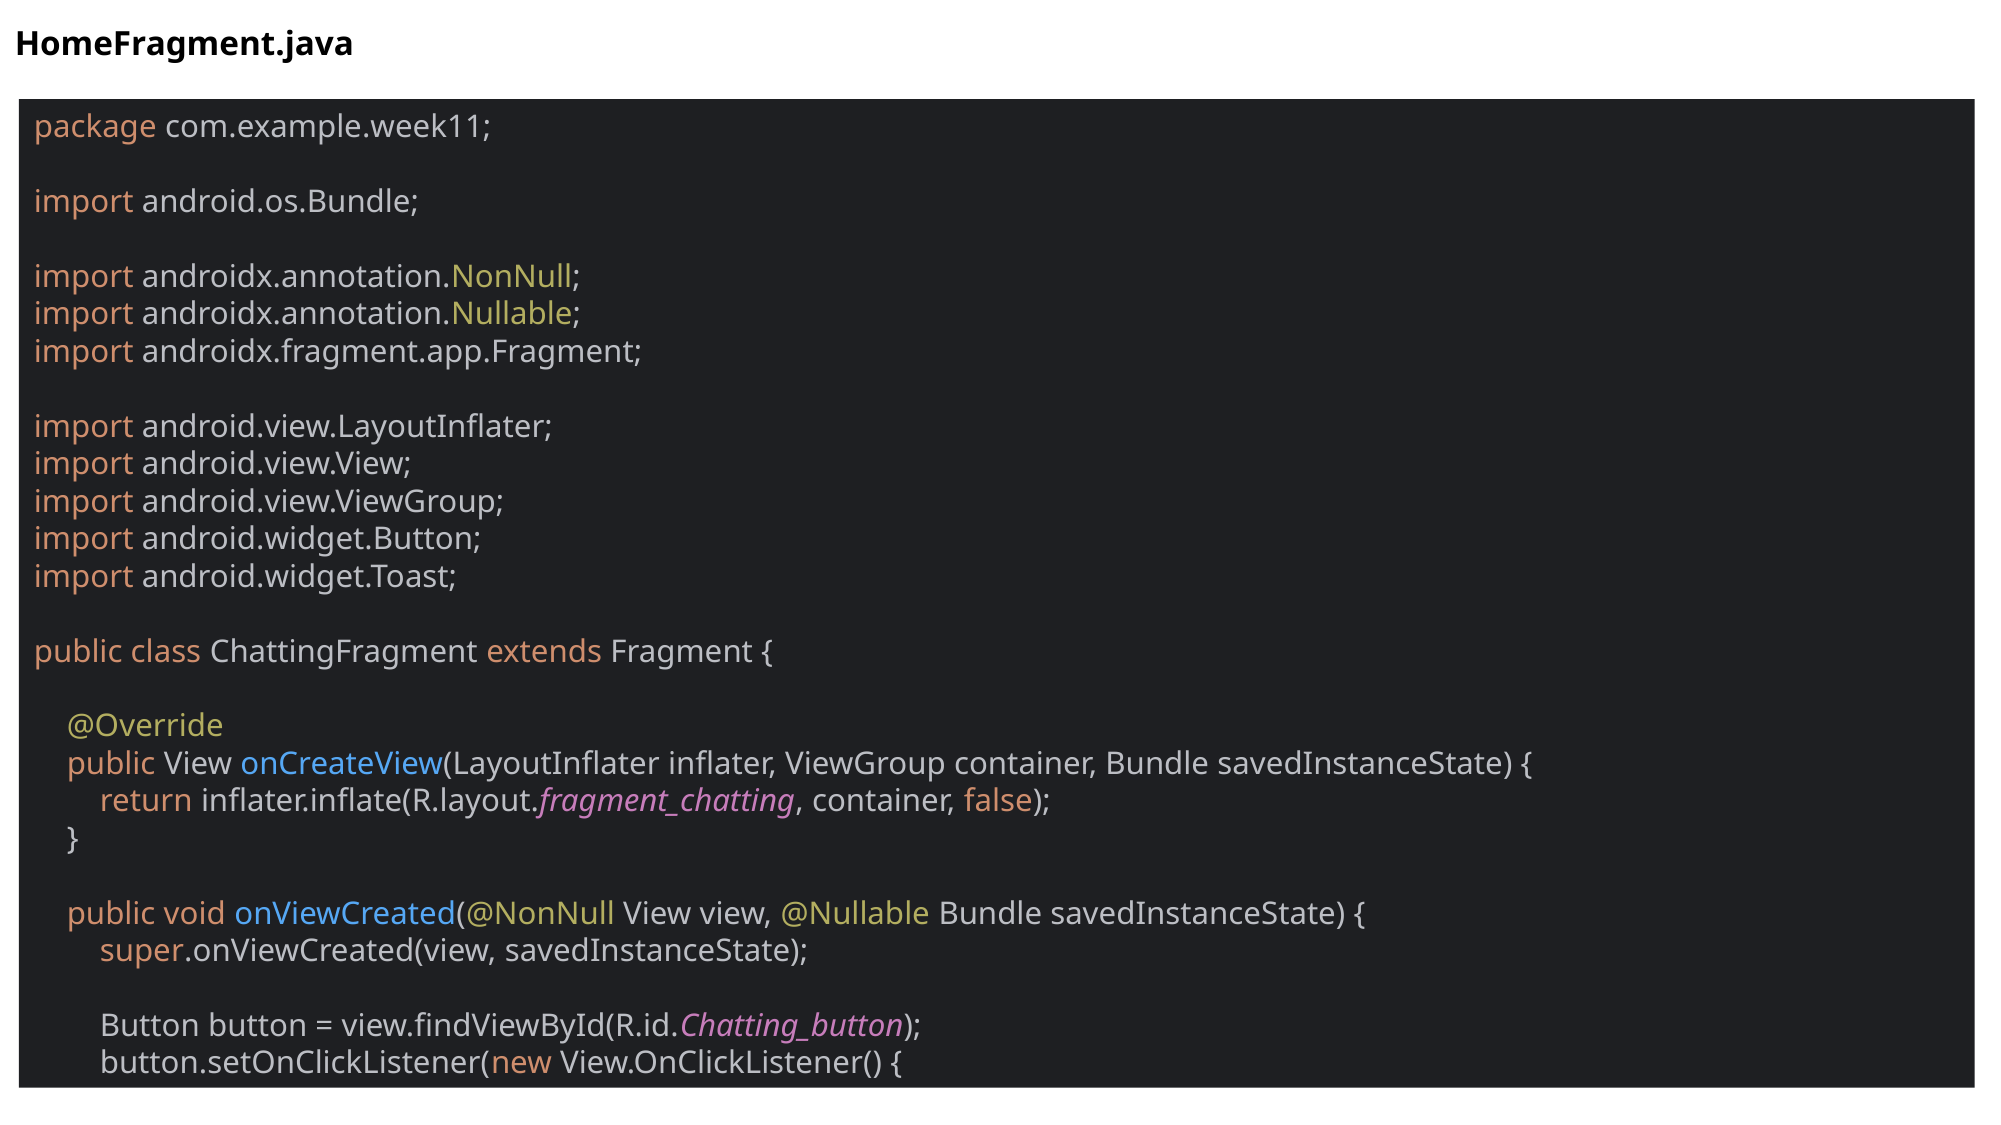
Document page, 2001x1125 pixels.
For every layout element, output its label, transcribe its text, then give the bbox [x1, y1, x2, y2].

text_box package com.example.week11; import android.os.Bundle; import androidx.annotation.NonNull; import androidx.annotation.Nullable; import androidx.fragment.app.Fragment; import android.view.LayoutInflater; import android.view.View; import android.view.ViewGroup; import android.widget.Button; import android.widget.Toast; public class ChattingFragment extends Fragment { @Override public View onCreateView(LayoutInflater inflater, ViewGroup container, Bundle savedInstanceState) { return inflater.inflate(R.layout.fragment_chatting, container, false); } public void onViewCreated(@NonNull View view, @Nullable Bundle savedInstanceState) { super.onViewCreated(view, savedInstanceState); Button button = view.findViewById(R.id.Chatting_button); button.setOnClickListener(new View.OnClickListener() { [18, 99, 1975, 1088]
text_box HomeFragment.java [0, 14, 643, 70]
